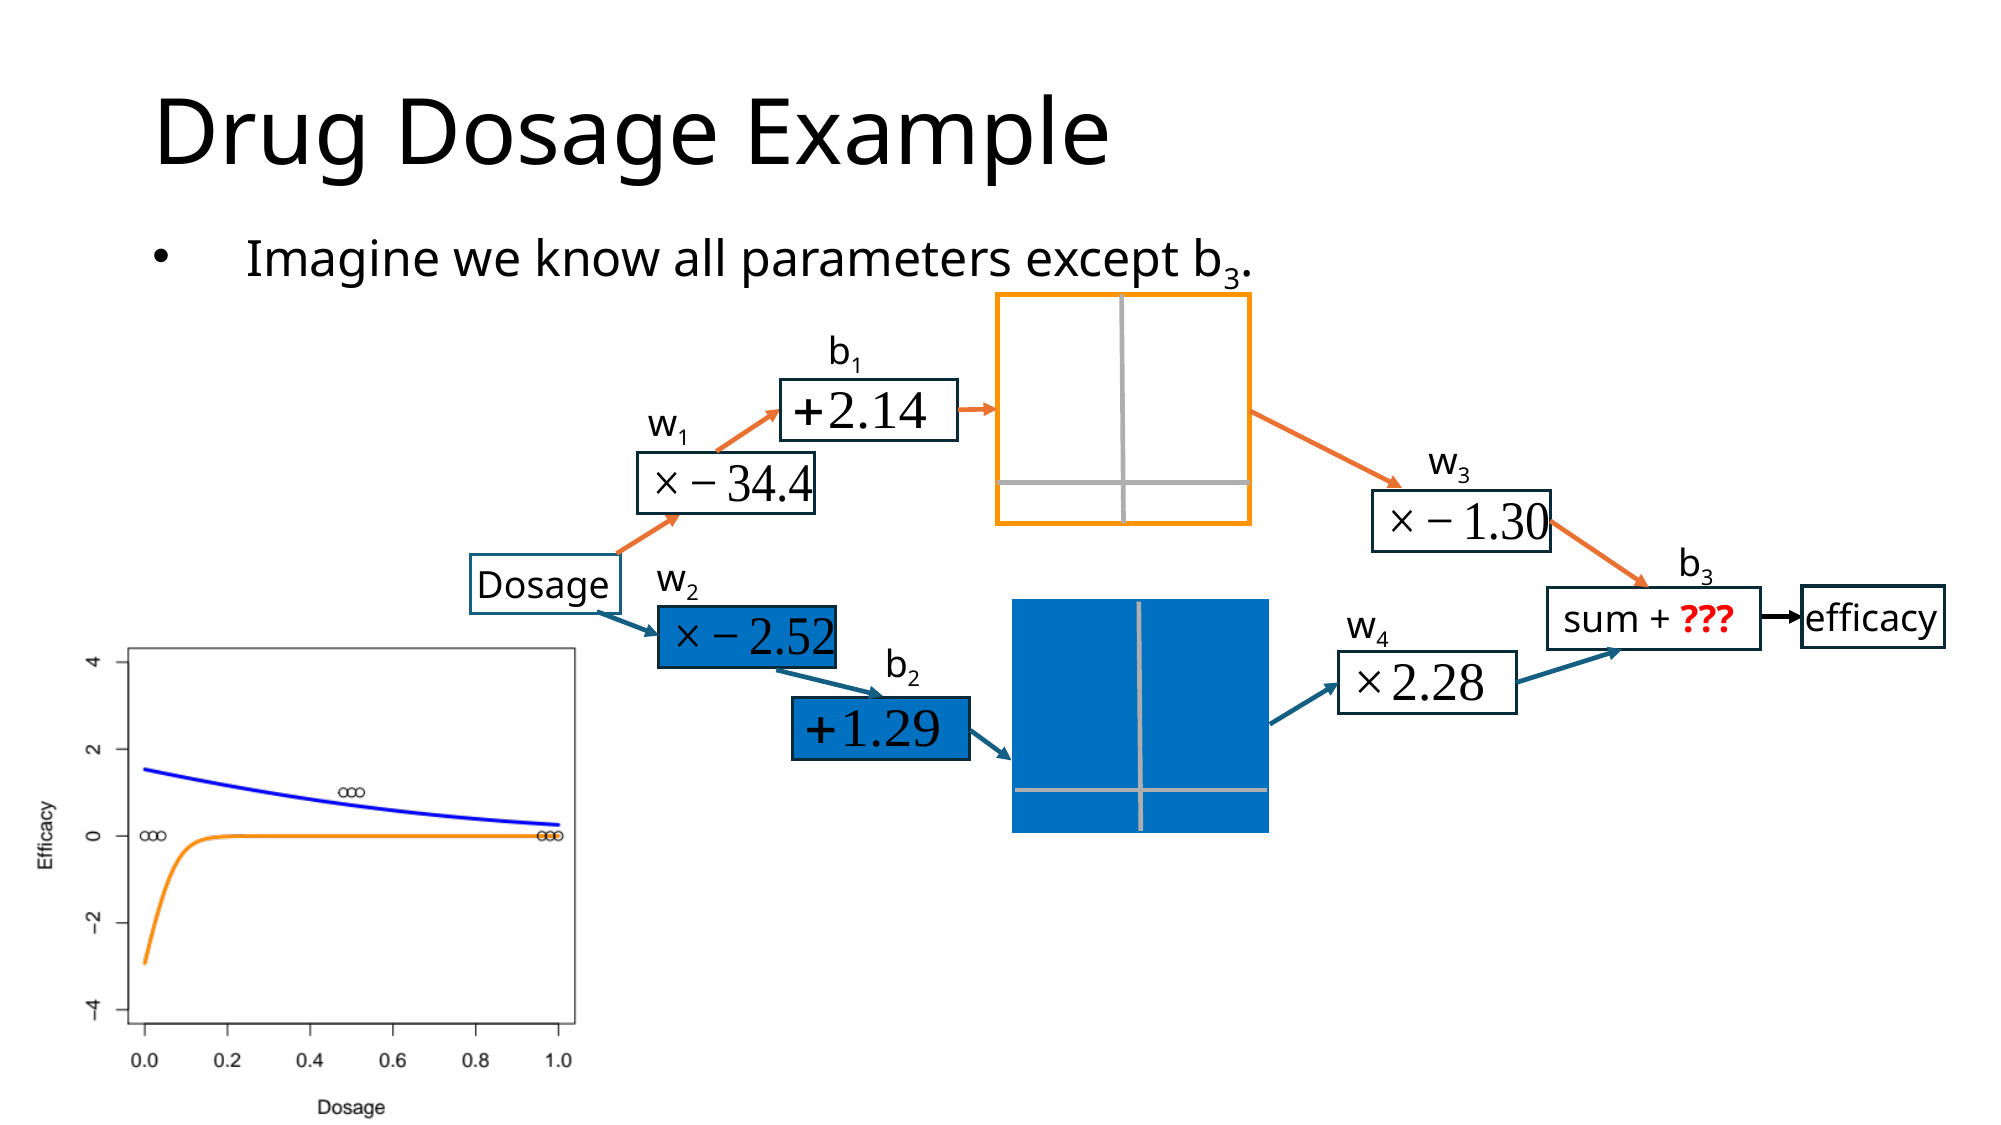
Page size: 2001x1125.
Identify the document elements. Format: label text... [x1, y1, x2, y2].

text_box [1138, 601, 1142, 832]
text_box [996, 484, 1251, 525]
text_box [636, 451, 816, 515]
text_box [779, 378, 959, 442]
text_box [791, 696, 971, 761]
text_box efficacy [1789, 586, 1953, 646]
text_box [775, 669, 884, 697]
picture [31, 550, 624, 1125]
text_box [1124, 293, 1251, 480]
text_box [1515, 648, 1623, 684]
text_box [996, 293, 1120, 481]
text_box [657, 605, 837, 669]
text_box Imagine we know all parameters except b3. [137, 183, 1863, 334]
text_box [969, 729, 1013, 761]
text_box b1 [813, 319, 879, 386]
text_box w3 [1413, 429, 1486, 496]
text_box [1623, 586, 1762, 651]
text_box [616, 513, 682, 555]
title Drug Dosage Example [137, 59, 1863, 183]
text_box w1 [633, 391, 705, 458]
text_box [1371, 489, 1552, 553]
text_box [1013, 600, 1268, 832]
text_box b3 [1663, 531, 1729, 598]
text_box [1120, 293, 1124, 524]
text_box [715, 408, 781, 452]
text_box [624, 611, 660, 637]
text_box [1249, 410, 1403, 489]
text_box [1549, 520, 1650, 588]
text_box w4 [1331, 593, 1404, 660]
text_box sum + ??? [1548, 587, 1750, 648]
text_box [1337, 650, 1518, 715]
text_box b2 [870, 632, 936, 699]
text_box w2 [641, 546, 714, 612]
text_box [1269, 682, 1340, 725]
